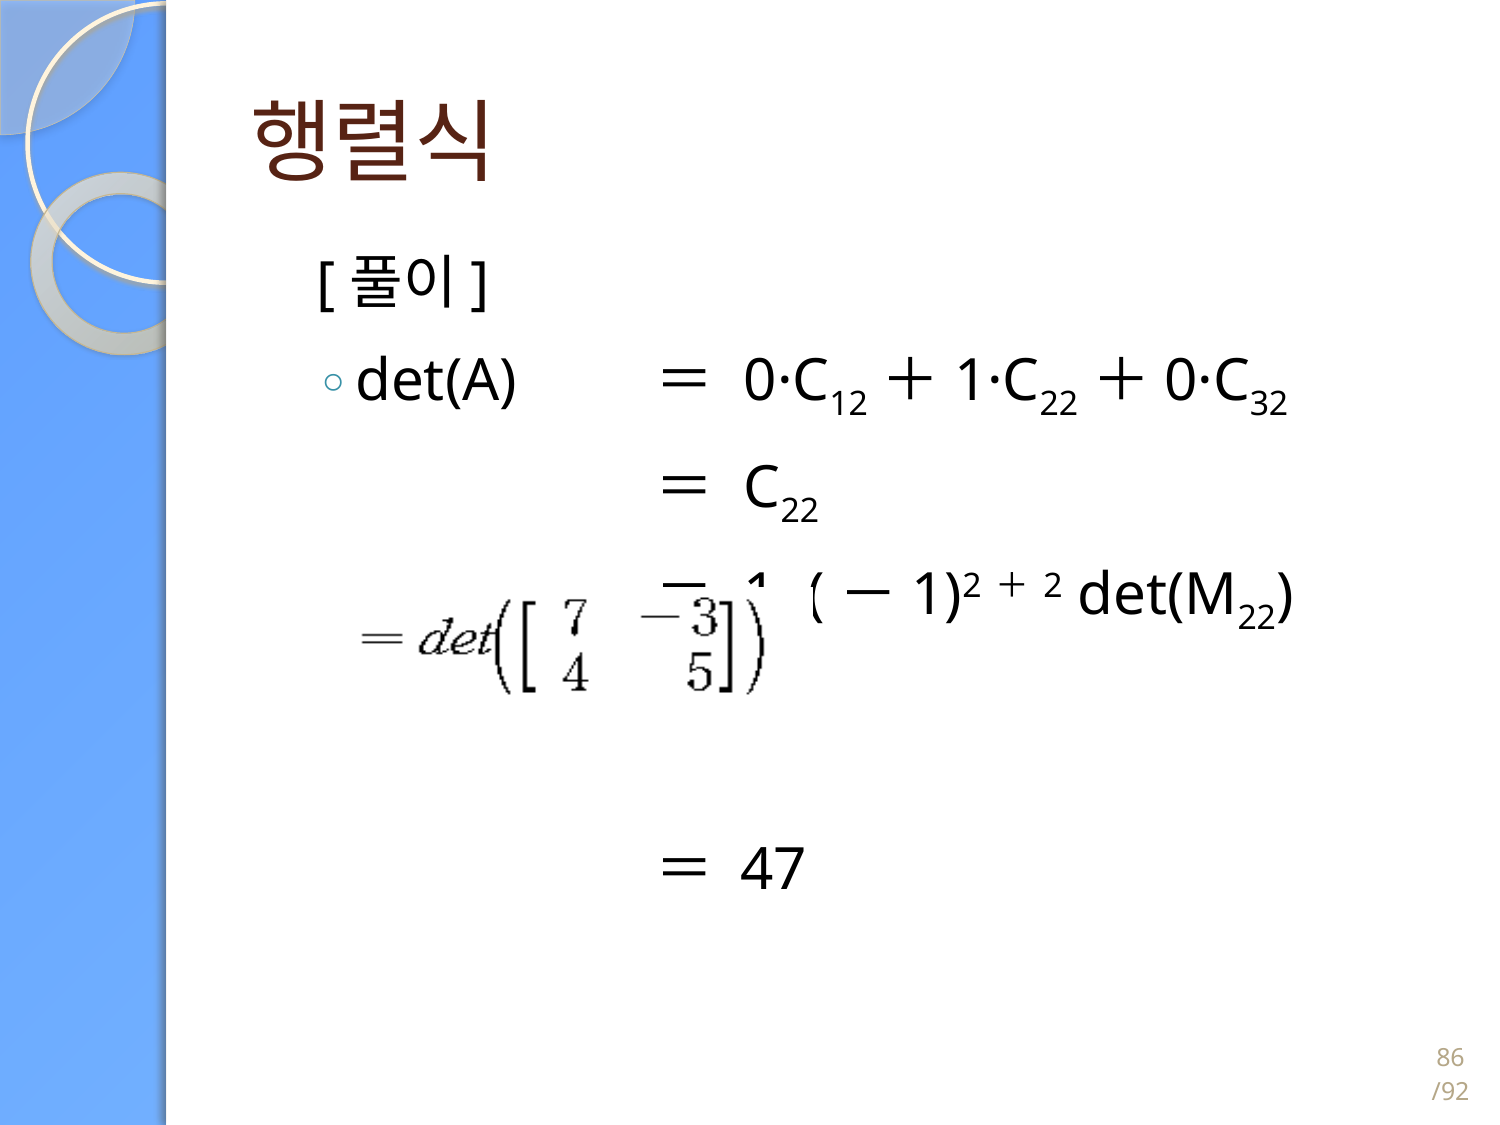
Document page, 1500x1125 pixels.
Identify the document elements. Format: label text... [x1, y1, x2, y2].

list [풀이] det(A) ＝ 0·C12＋1·C22＋0·C32 ＝ C22 ＝ 1· (－1)2＋2 det(M22) ＝ 47 [235, 237, 1466, 1025]
slide_number 86/92 [1413, 1034, 1488, 1113]
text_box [349, 587, 813, 713]
title 행렬식 [235, 45, 1466, 233]
